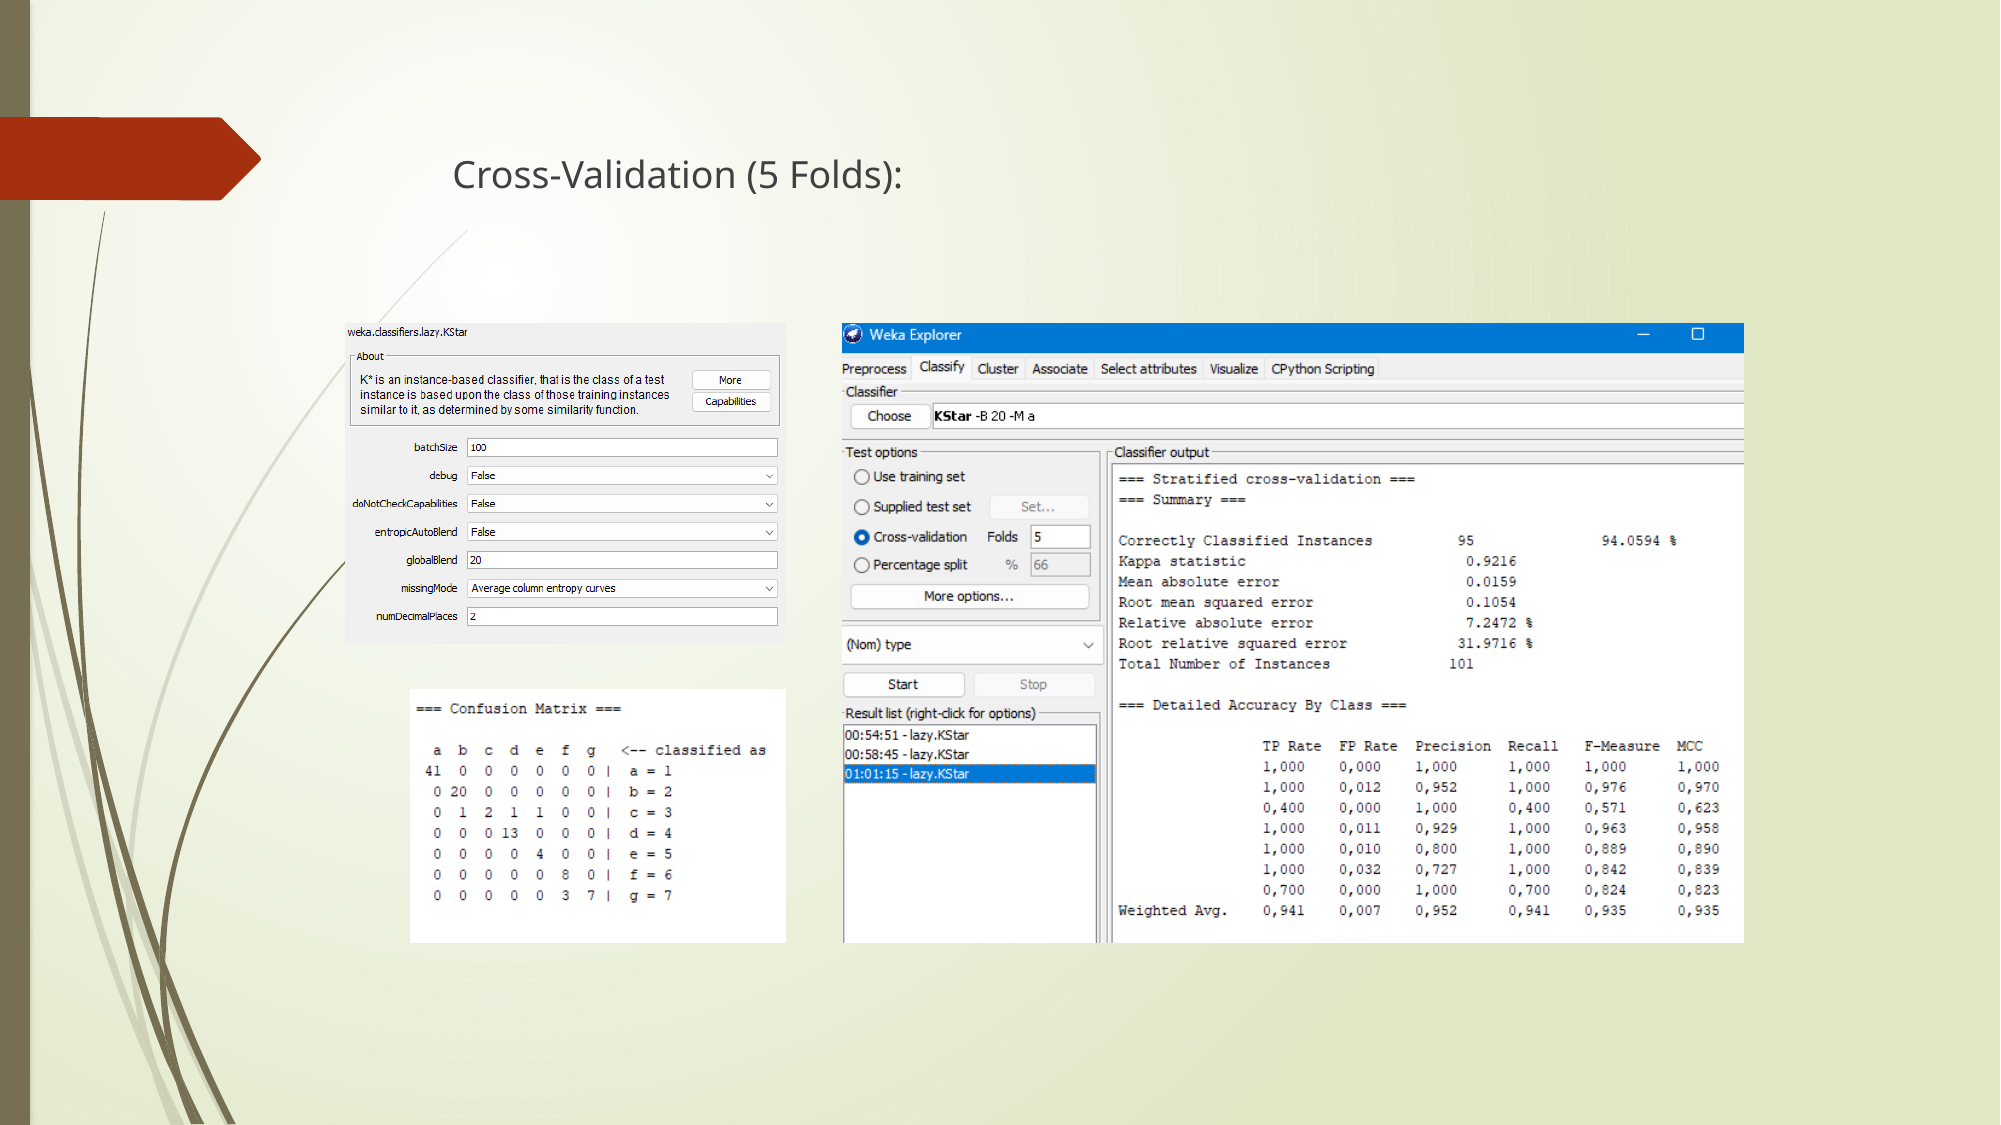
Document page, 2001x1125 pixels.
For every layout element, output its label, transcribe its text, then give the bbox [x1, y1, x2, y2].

list Cross-Validation (5 Folds): [137, 143, 1863, 1014]
picture [344, 323, 786, 644]
picture [409, 689, 786, 944]
picture [842, 323, 1744, 944]
